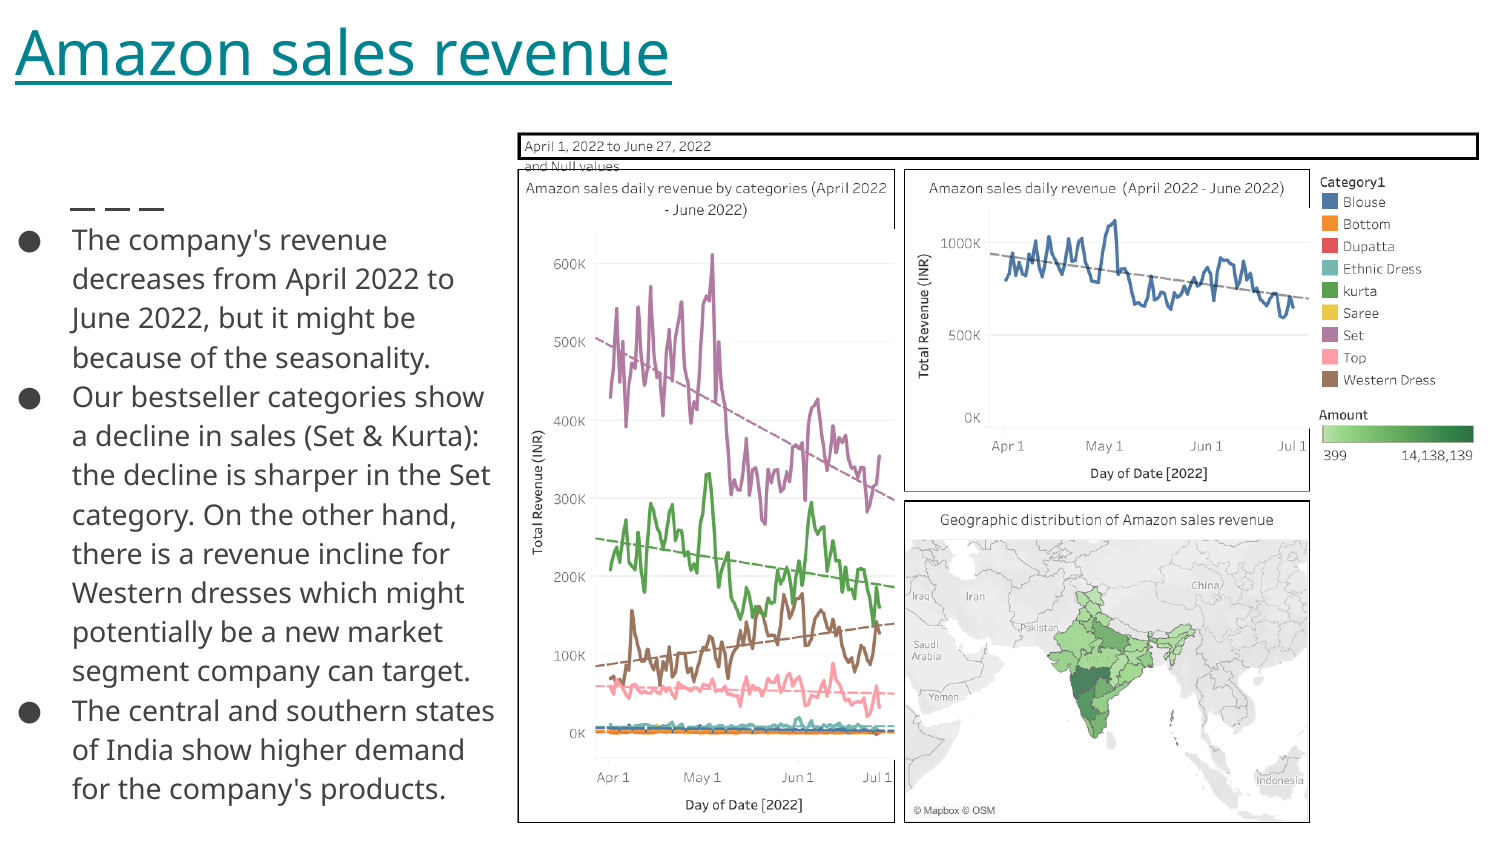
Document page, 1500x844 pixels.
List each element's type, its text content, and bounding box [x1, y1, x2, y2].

title Amazon sales revenue [0, 0, 1398, 114]
picture [495, 113, 1500, 844]
list The company's revenue decreases from April 2022 to June 2022, but it might be because of the seasonality. Our bestseller categories show a decline in sales (Set & Kurta): the decline is sharper in the Set category. On the other hand, there is a revenue incline for Western dresses which might potentially be a new market segment company can target. The central and southern states of India show higher demand for the company's products. [0, 201, 490, 844]
